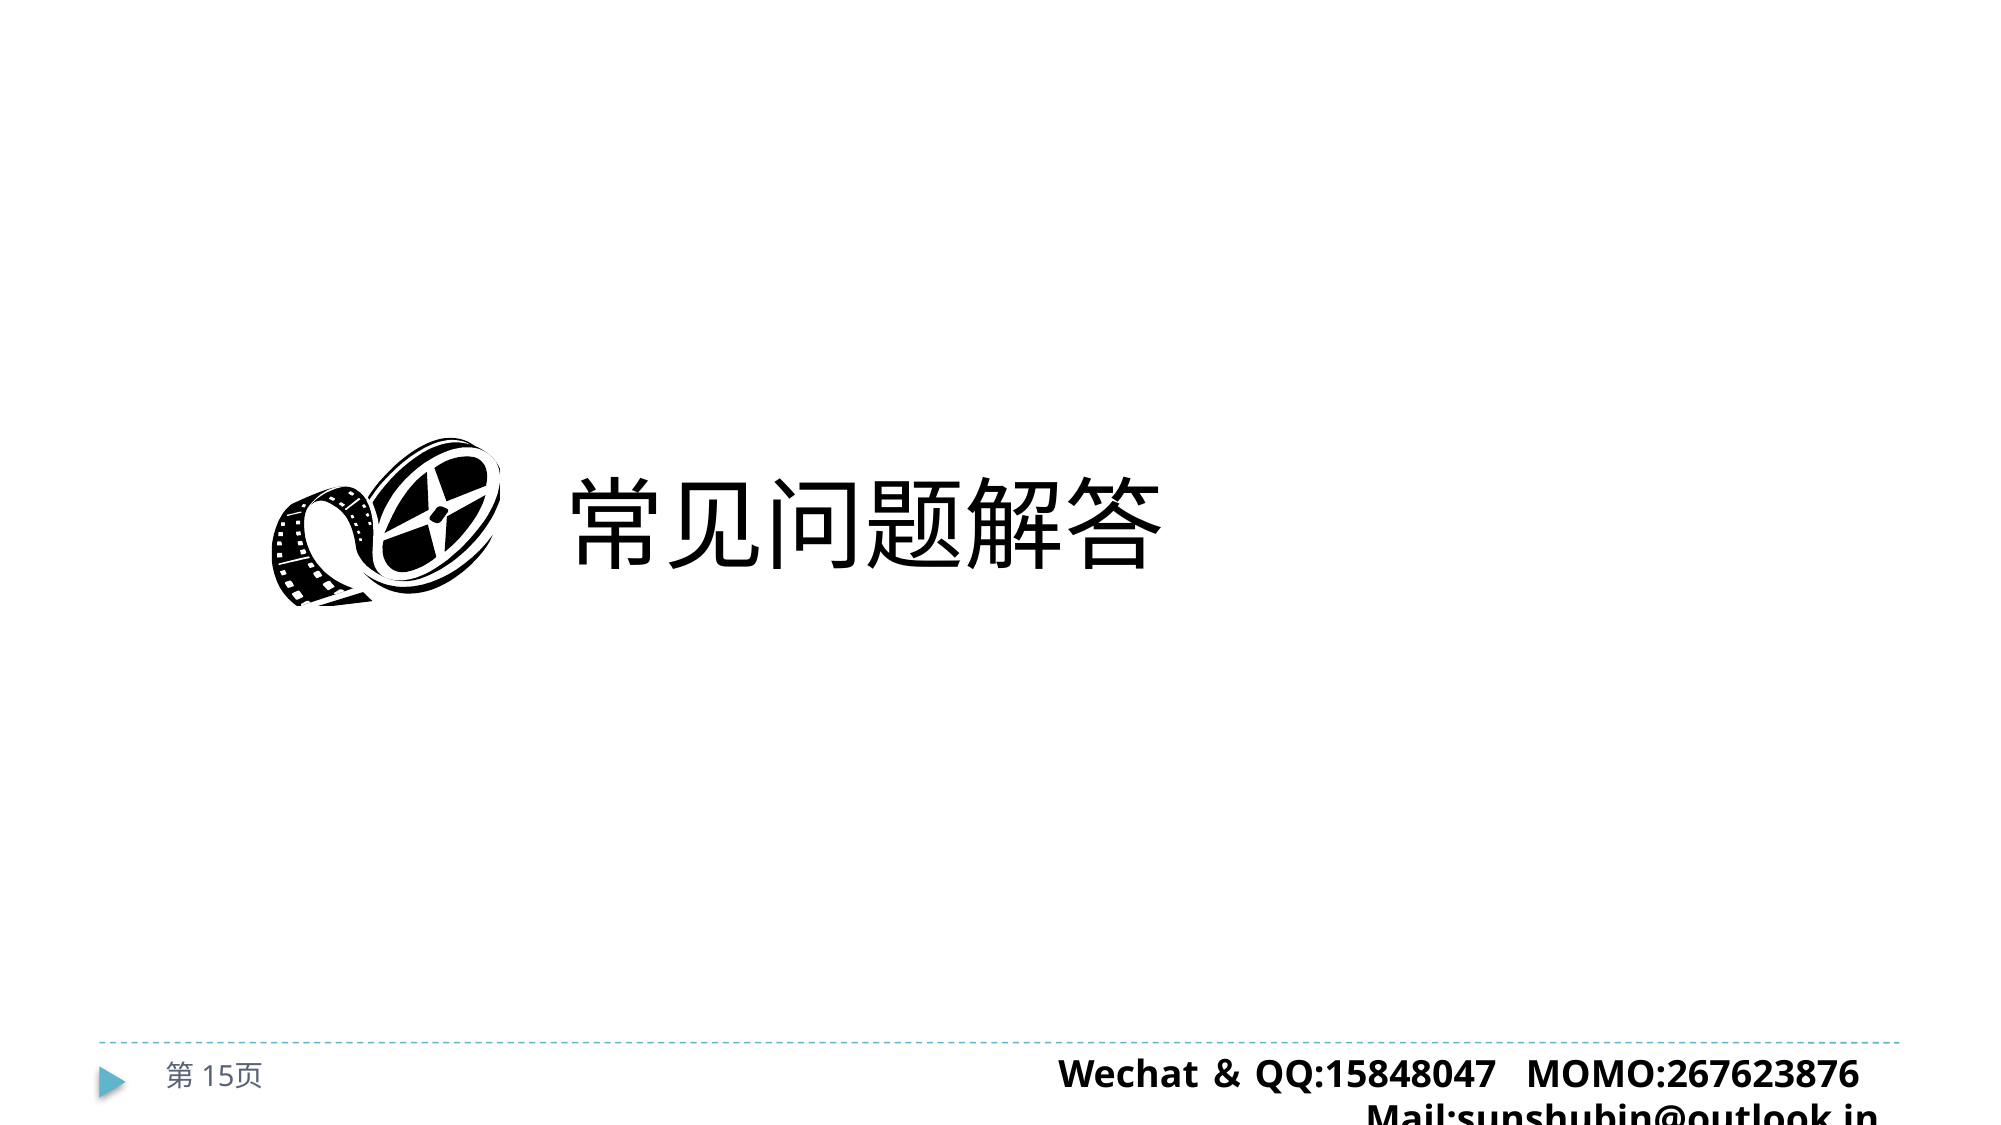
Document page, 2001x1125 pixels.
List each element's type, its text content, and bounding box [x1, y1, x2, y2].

list 常见问题解答 [549, 453, 1813, 567]
slide_number 第15页 [150, 1050, 483, 1111]
